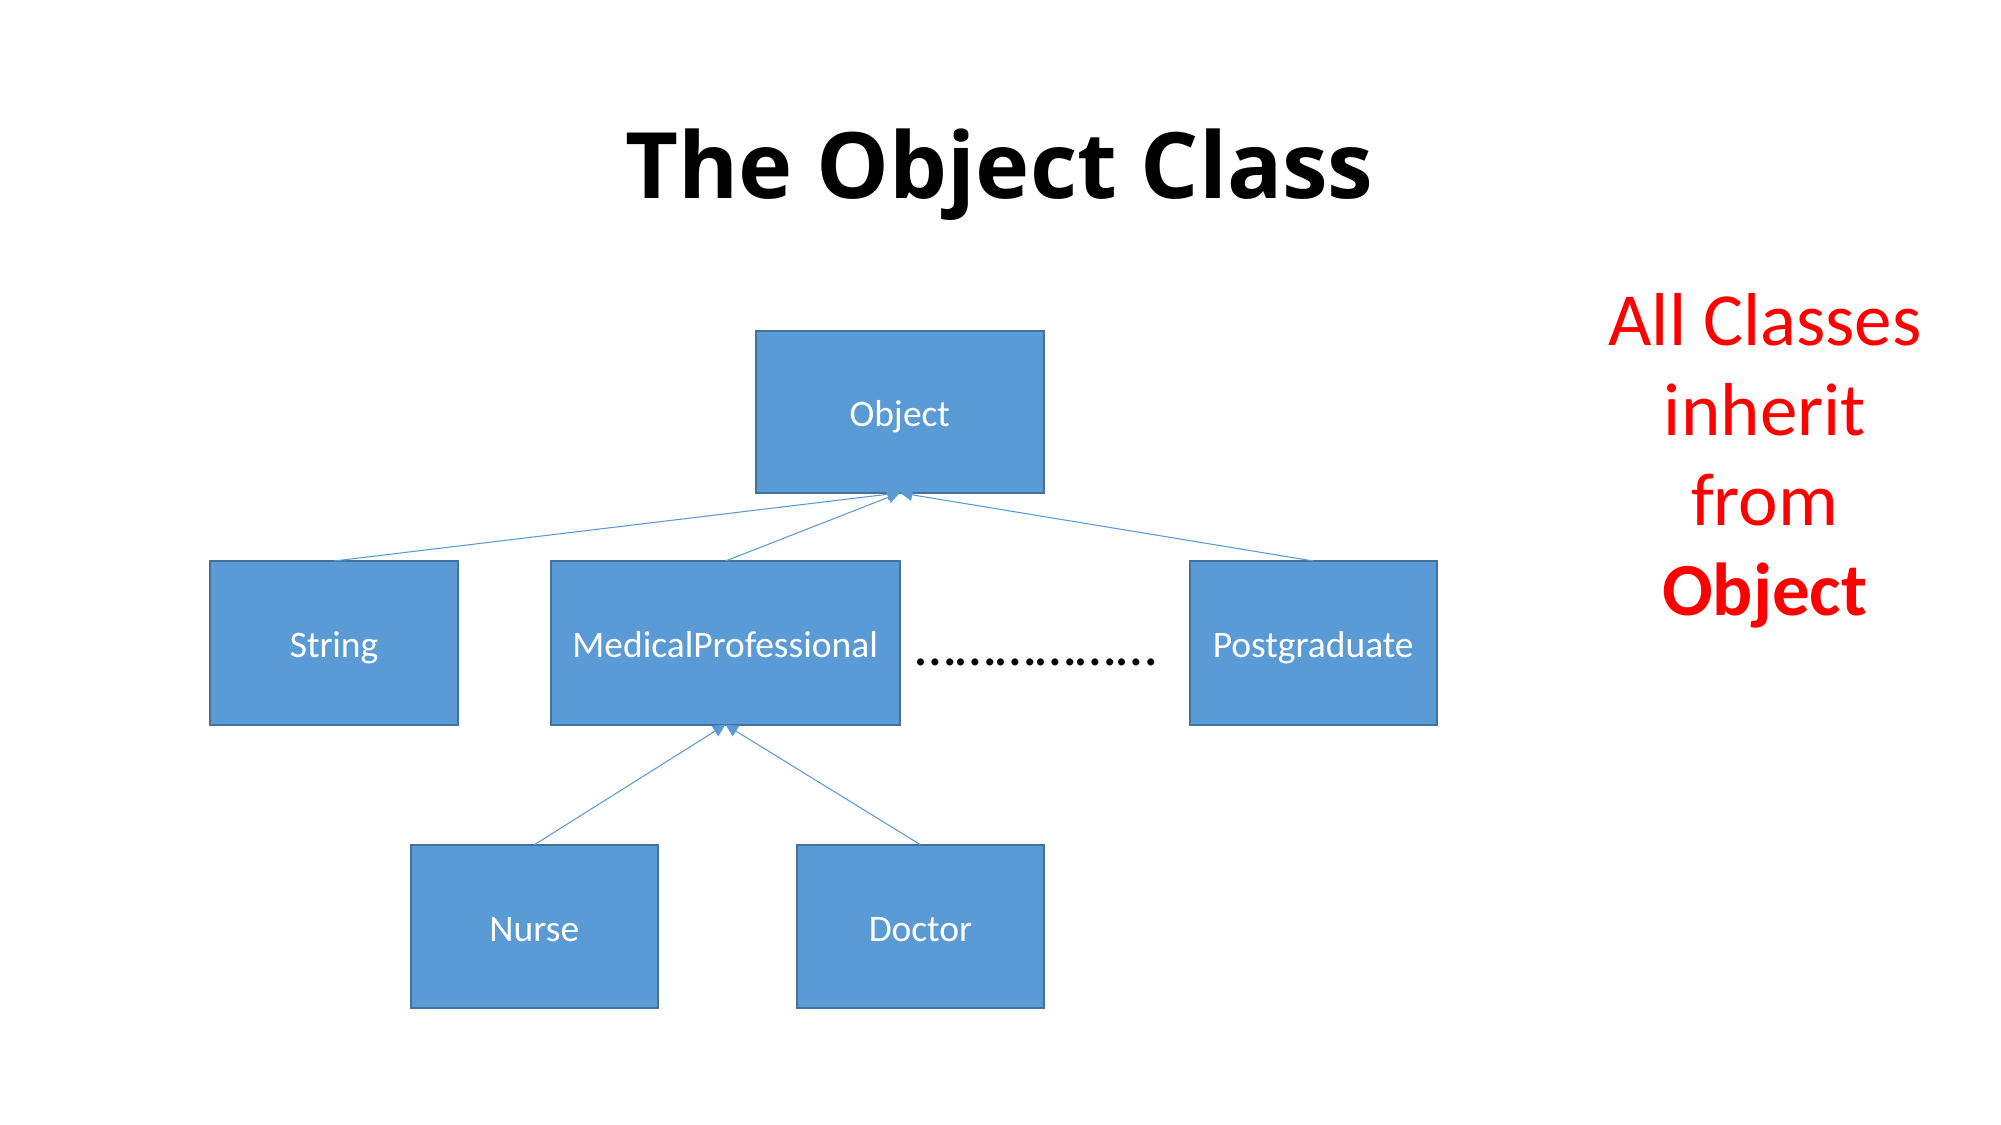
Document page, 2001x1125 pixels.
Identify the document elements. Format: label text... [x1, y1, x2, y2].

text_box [725, 492, 899, 562]
text_box MedicalProfessional [550, 562, 901, 724]
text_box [334, 492, 725, 562]
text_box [725, 724, 921, 845]
text_box Postgraduate [1189, 560, 1438, 726]
title The Object Class [137, 59, 1863, 278]
text_box All Classes inherit from Object [1581, 262, 1948, 638]
text_box String [209, 560, 459, 726]
text_box Object [755, 330, 1045, 492]
text_box Nurse [410, 844, 659, 1009]
list ……………… [901, 607, 1189, 711]
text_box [534, 724, 725, 845]
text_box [899, 492, 1314, 562]
text_box Doctor [796, 844, 1045, 1009]
